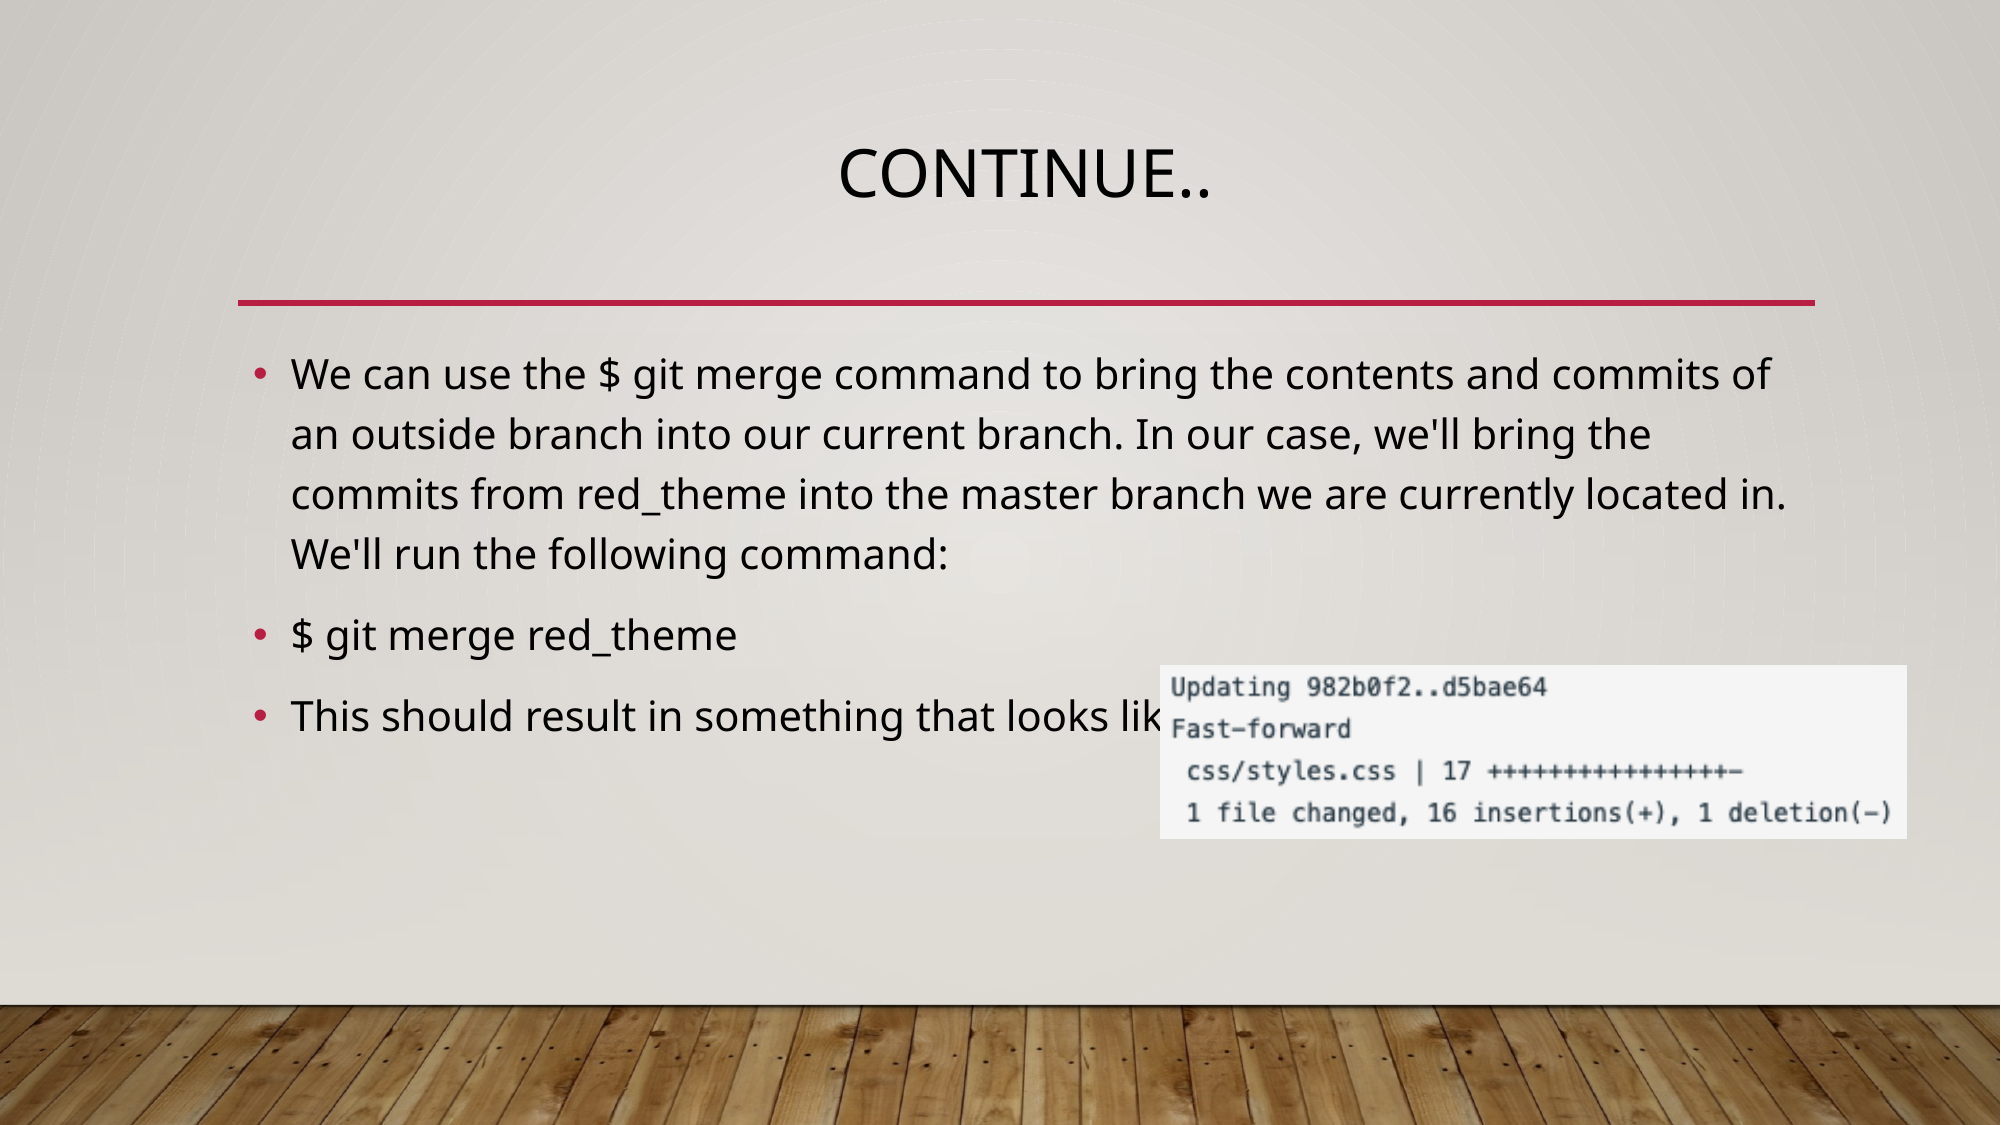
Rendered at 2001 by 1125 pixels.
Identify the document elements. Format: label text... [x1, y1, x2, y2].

title Continue.. [238, 131, 1814, 305]
list We can use the $ git merge command to bring the contents and commits of an outside branch into our current branch. In our case, we'll bring the commits from red_theme into the master branch we are currently located in. We'll run the following command: $ git merge red_theme This should result in something that looks like this: [238, 330, 1814, 897]
picture [0, 1005, 2000, 1125]
picture [1159, 665, 1907, 839]
